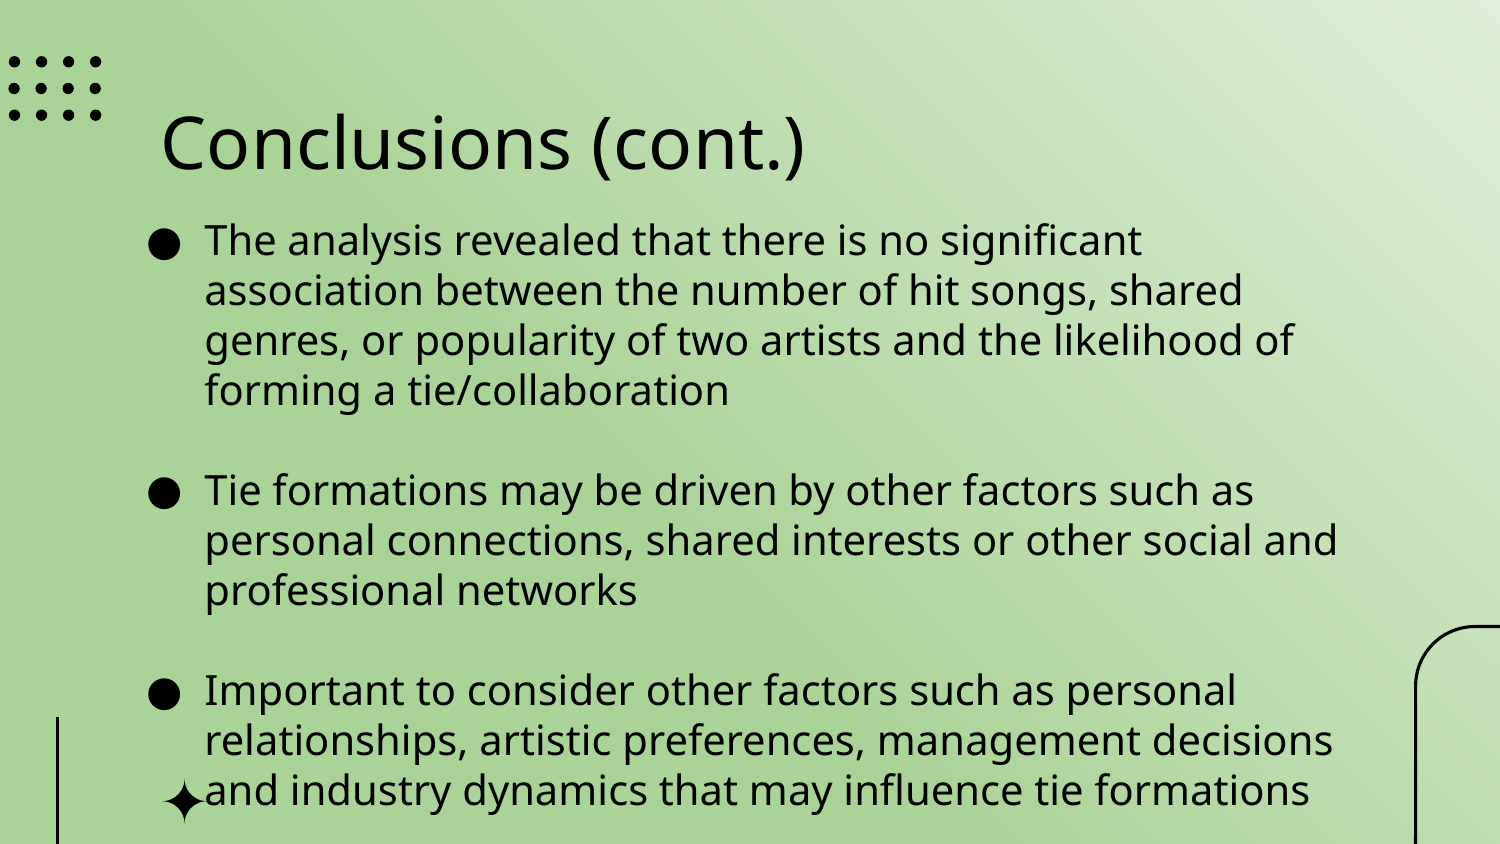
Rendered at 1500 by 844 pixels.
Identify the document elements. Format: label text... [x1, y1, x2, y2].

title Conclusions (cont.) [145, 78, 935, 198]
subtitle The analysis revealed that there is no significant association between the number of hit songs, shared genres, or popularity of two artists and the likelihood of forming a tie/collaboration Tie formations may be driven by other factors such as personal connections, shared interests or other social and professional networks Important to consider other factors such as personal relationships, artistic preferences, management decisions and industry dynamics that may influence tie formations [114, 198, 1373, 738]
